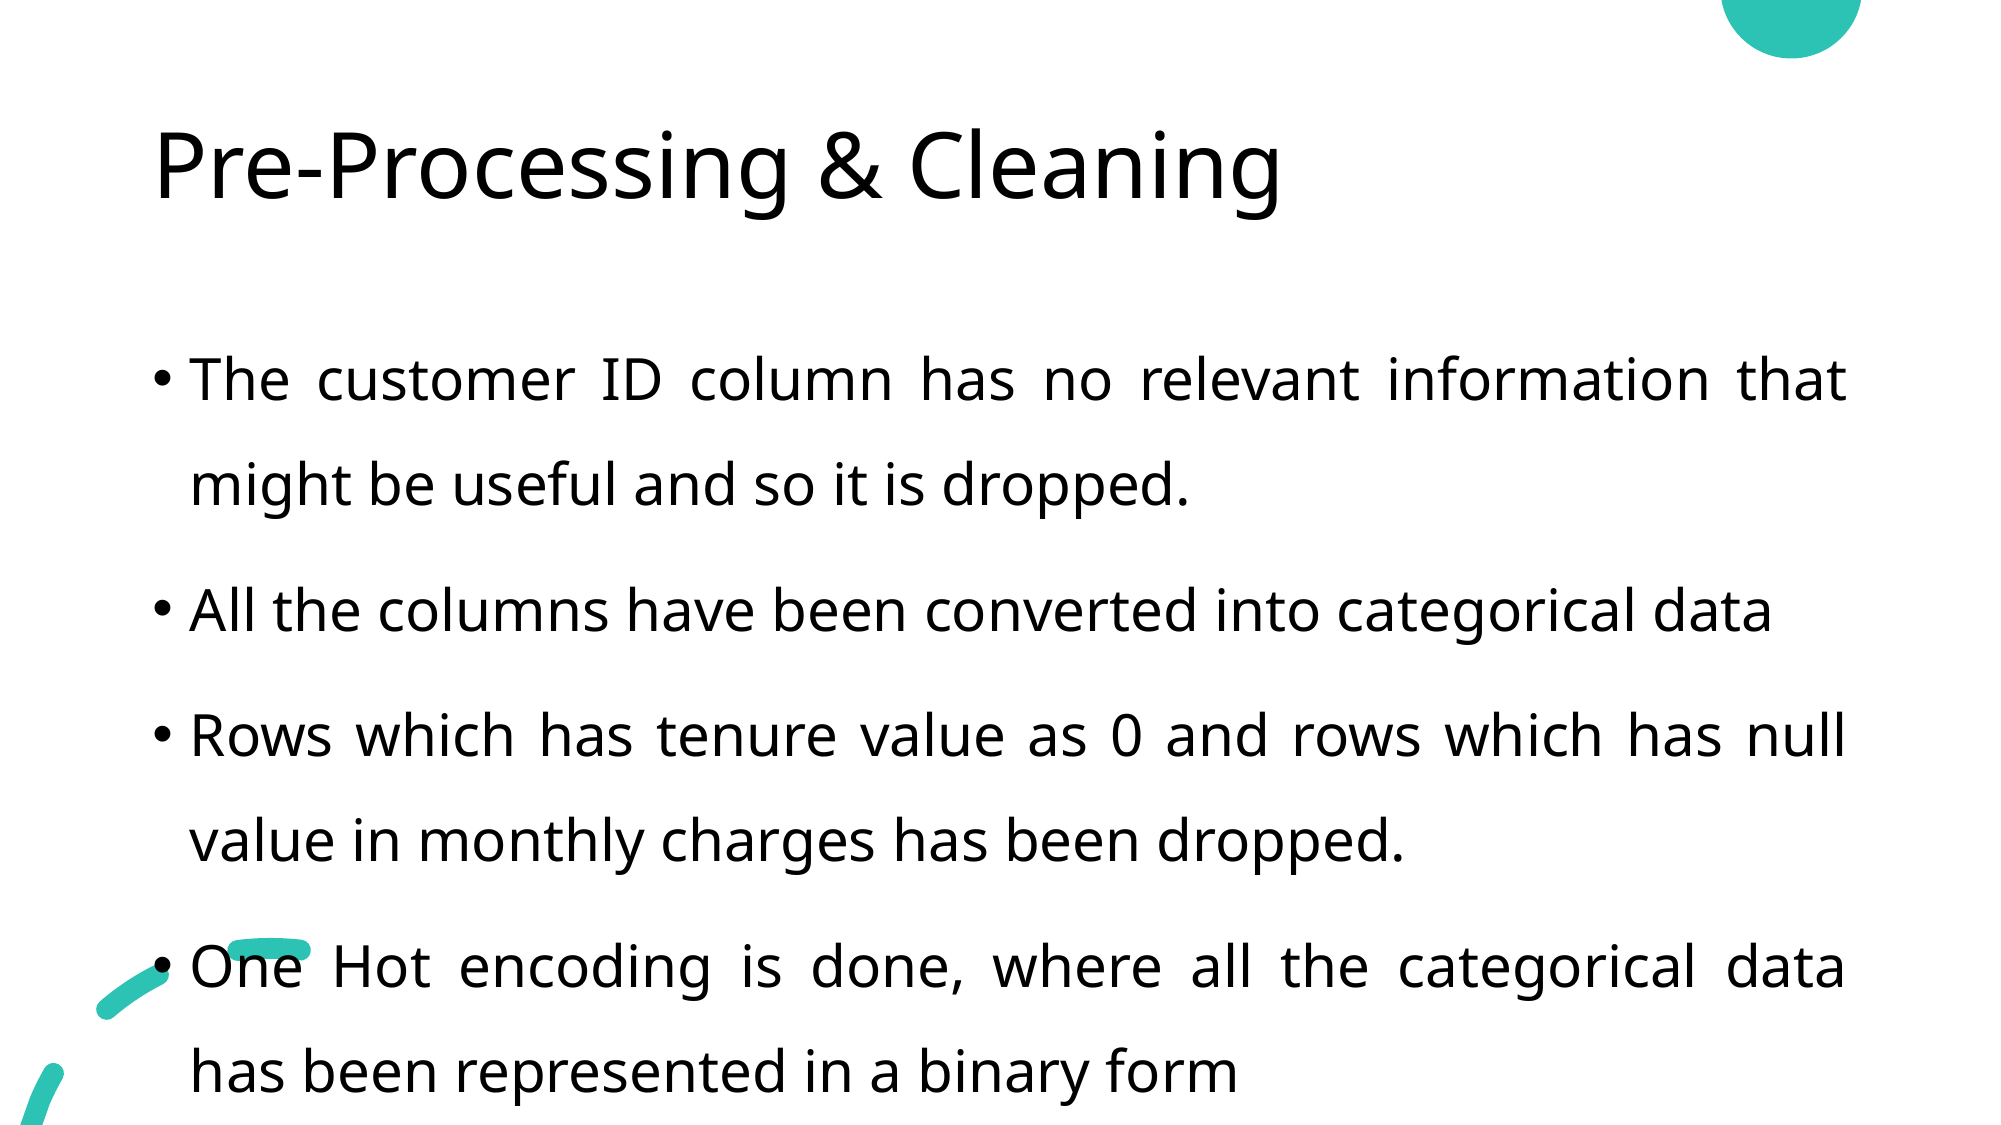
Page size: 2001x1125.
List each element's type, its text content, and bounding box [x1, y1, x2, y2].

title Pre-Processing & Cleaning [137, 59, 1863, 278]
list The customer ID column has no relevant information that might be useful and so it is dropped. All the columns have been converted into categorical data Rows which has tenure value as 0 and rows which has null value in monthly charges has been dropped. One Hot encoding is done, where all the categorical data has been represented in a binary form [137, 299, 1863, 1106]
